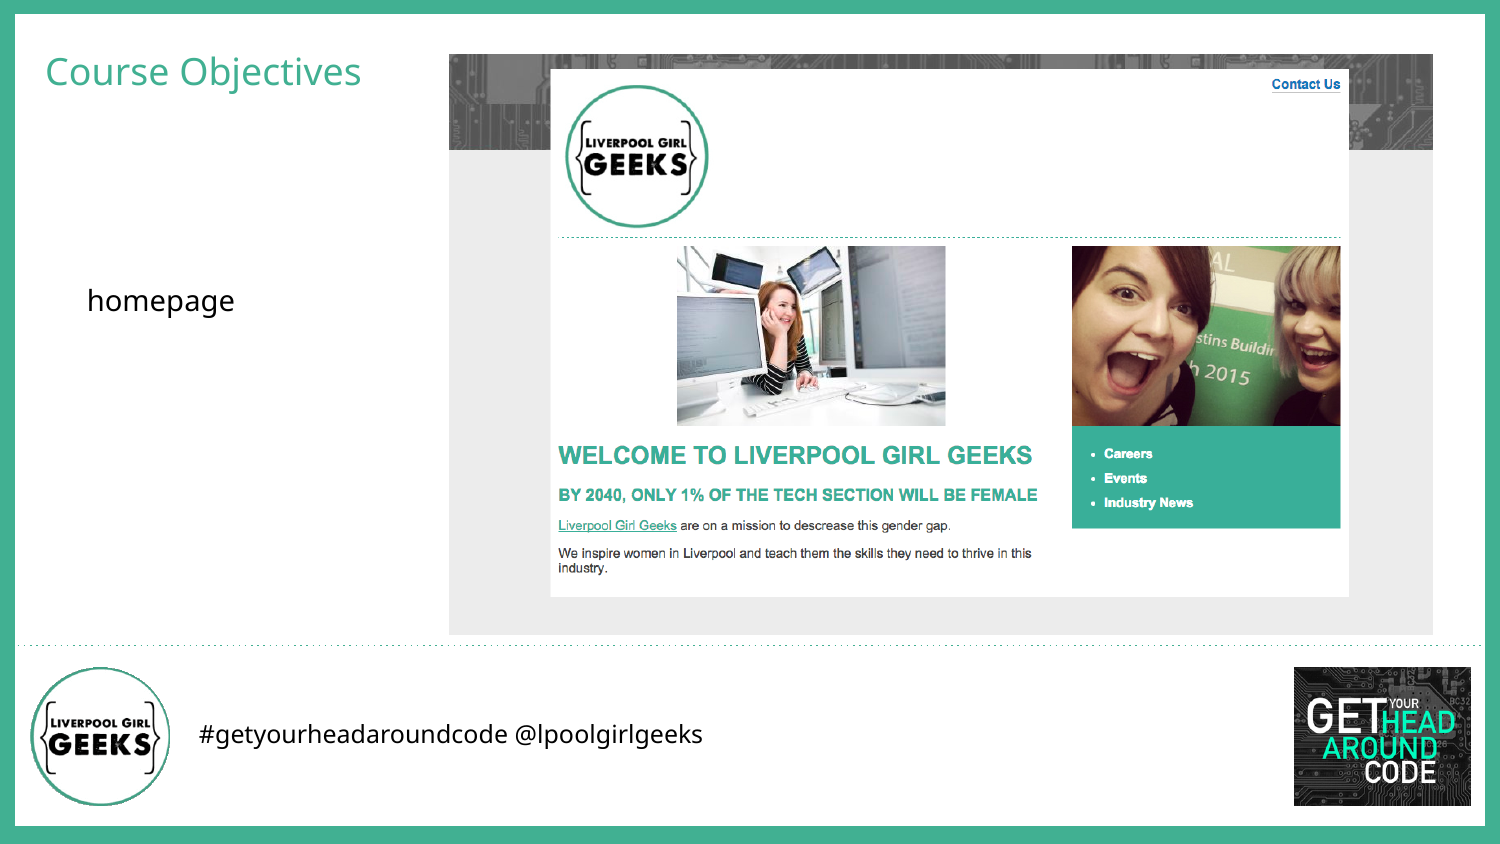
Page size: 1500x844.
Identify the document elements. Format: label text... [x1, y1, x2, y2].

text_box [13, 12, 1487, 828]
picture [1293, 666, 1472, 807]
picture [449, 54, 1433, 635]
picture [30, 666, 170, 807]
text_box Course Objectives [30, 32, 413, 138]
text_box #getyourheadaroundcode @lpoolgirlgeeks [183, 703, 1255, 828]
text_box homepage [71, 267, 321, 391]
